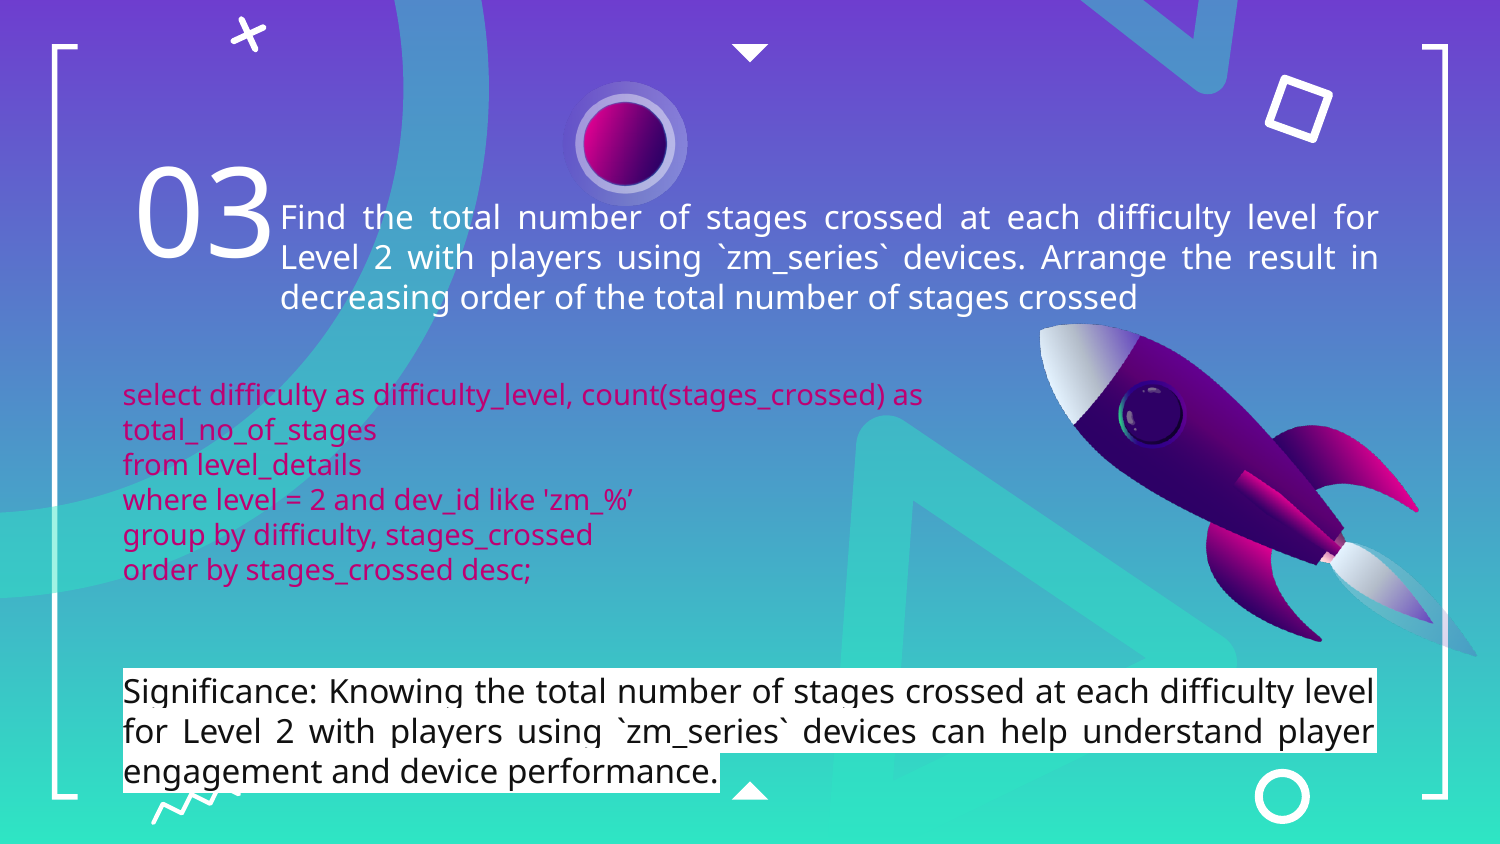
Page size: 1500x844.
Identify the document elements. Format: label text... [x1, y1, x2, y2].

subtitle Significance: Knowing the total number of stages crossed at each difficulty level for Level 2 with players using `zm_series` devices can help understand player engagement and device performance. [107, 655, 992, 720]
picture [544, 32, 717, 242]
picture [944, 155, 1499, 790]
title 03 [118, 156, 312, 298]
title Find the total number of stages crossed at each difficulty level for Level 2 with players using `zm_series` devices. Arrange the result in decreasing order of the total number of stages crossed [264, 272, 992, 331]
text_box select difficulty as difficulty_level, count(stages_crossed) as total_no_of_stages from level_details where level = 2 and dev_id like 'zm_%’ group by difficulty, stages_crossed order by stages_crossed desc; [107, 369, 992, 594]
